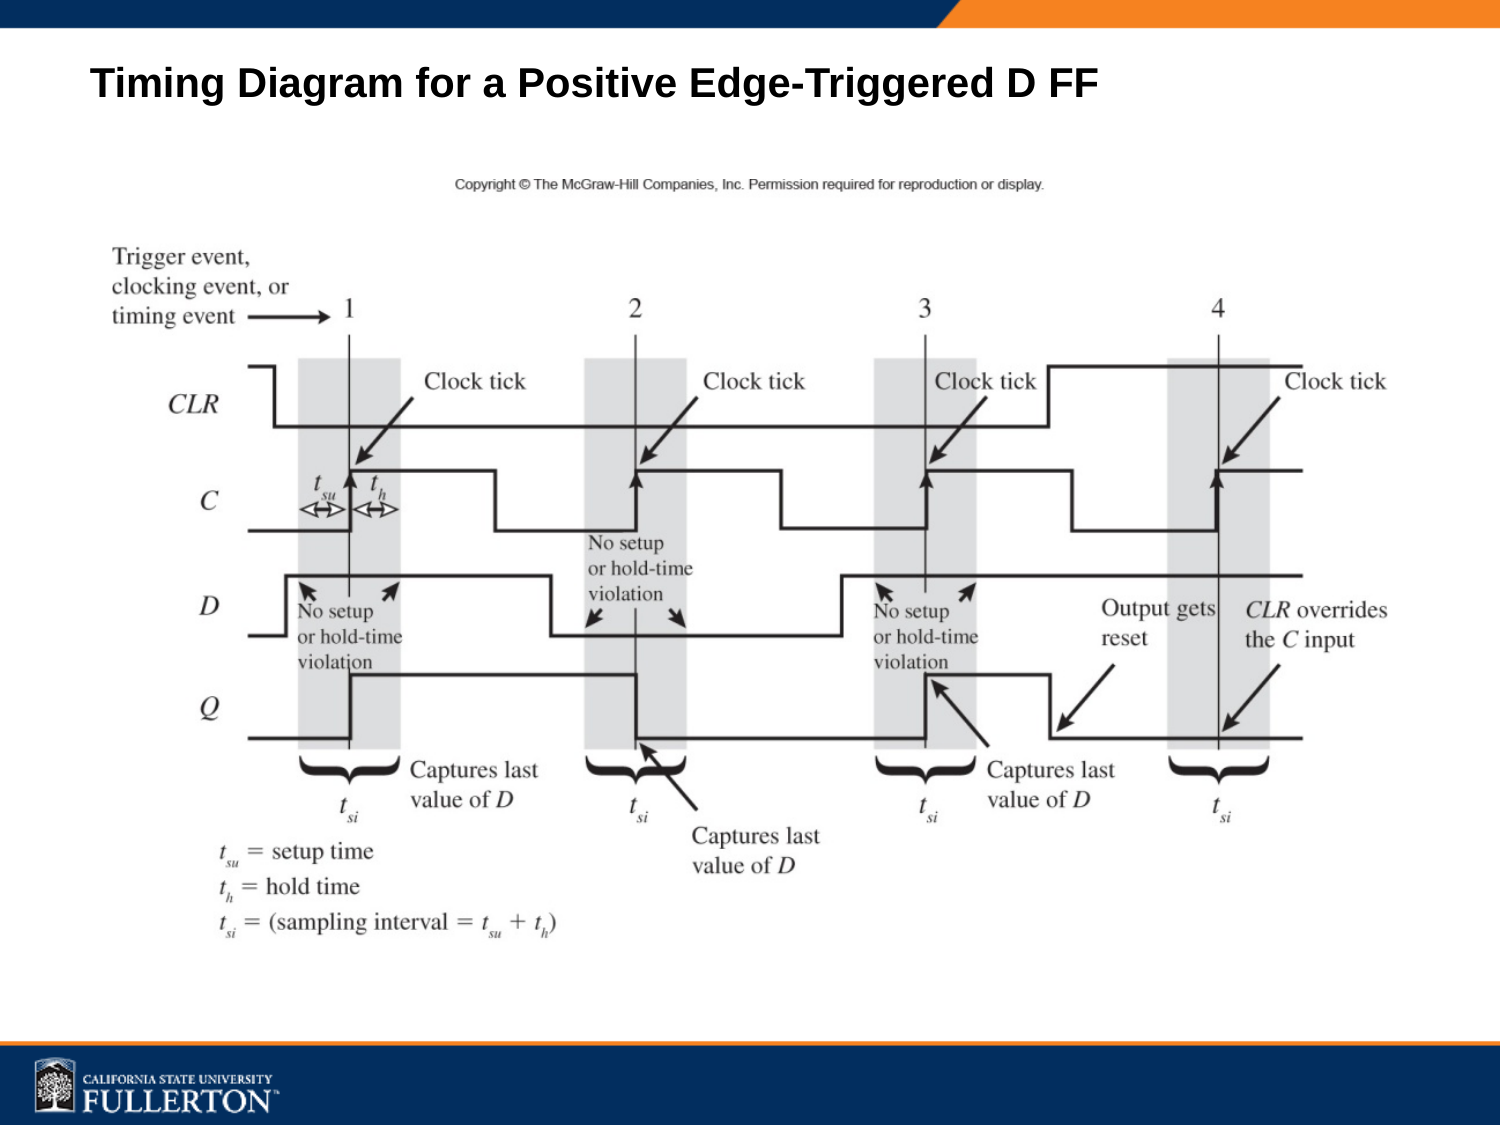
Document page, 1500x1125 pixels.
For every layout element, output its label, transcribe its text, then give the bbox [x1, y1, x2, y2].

text_box Timing Diagram for a Positive Edge-Triggered D FF [74, 49, 1425, 113]
picture [0, 0, 1500, 1125]
